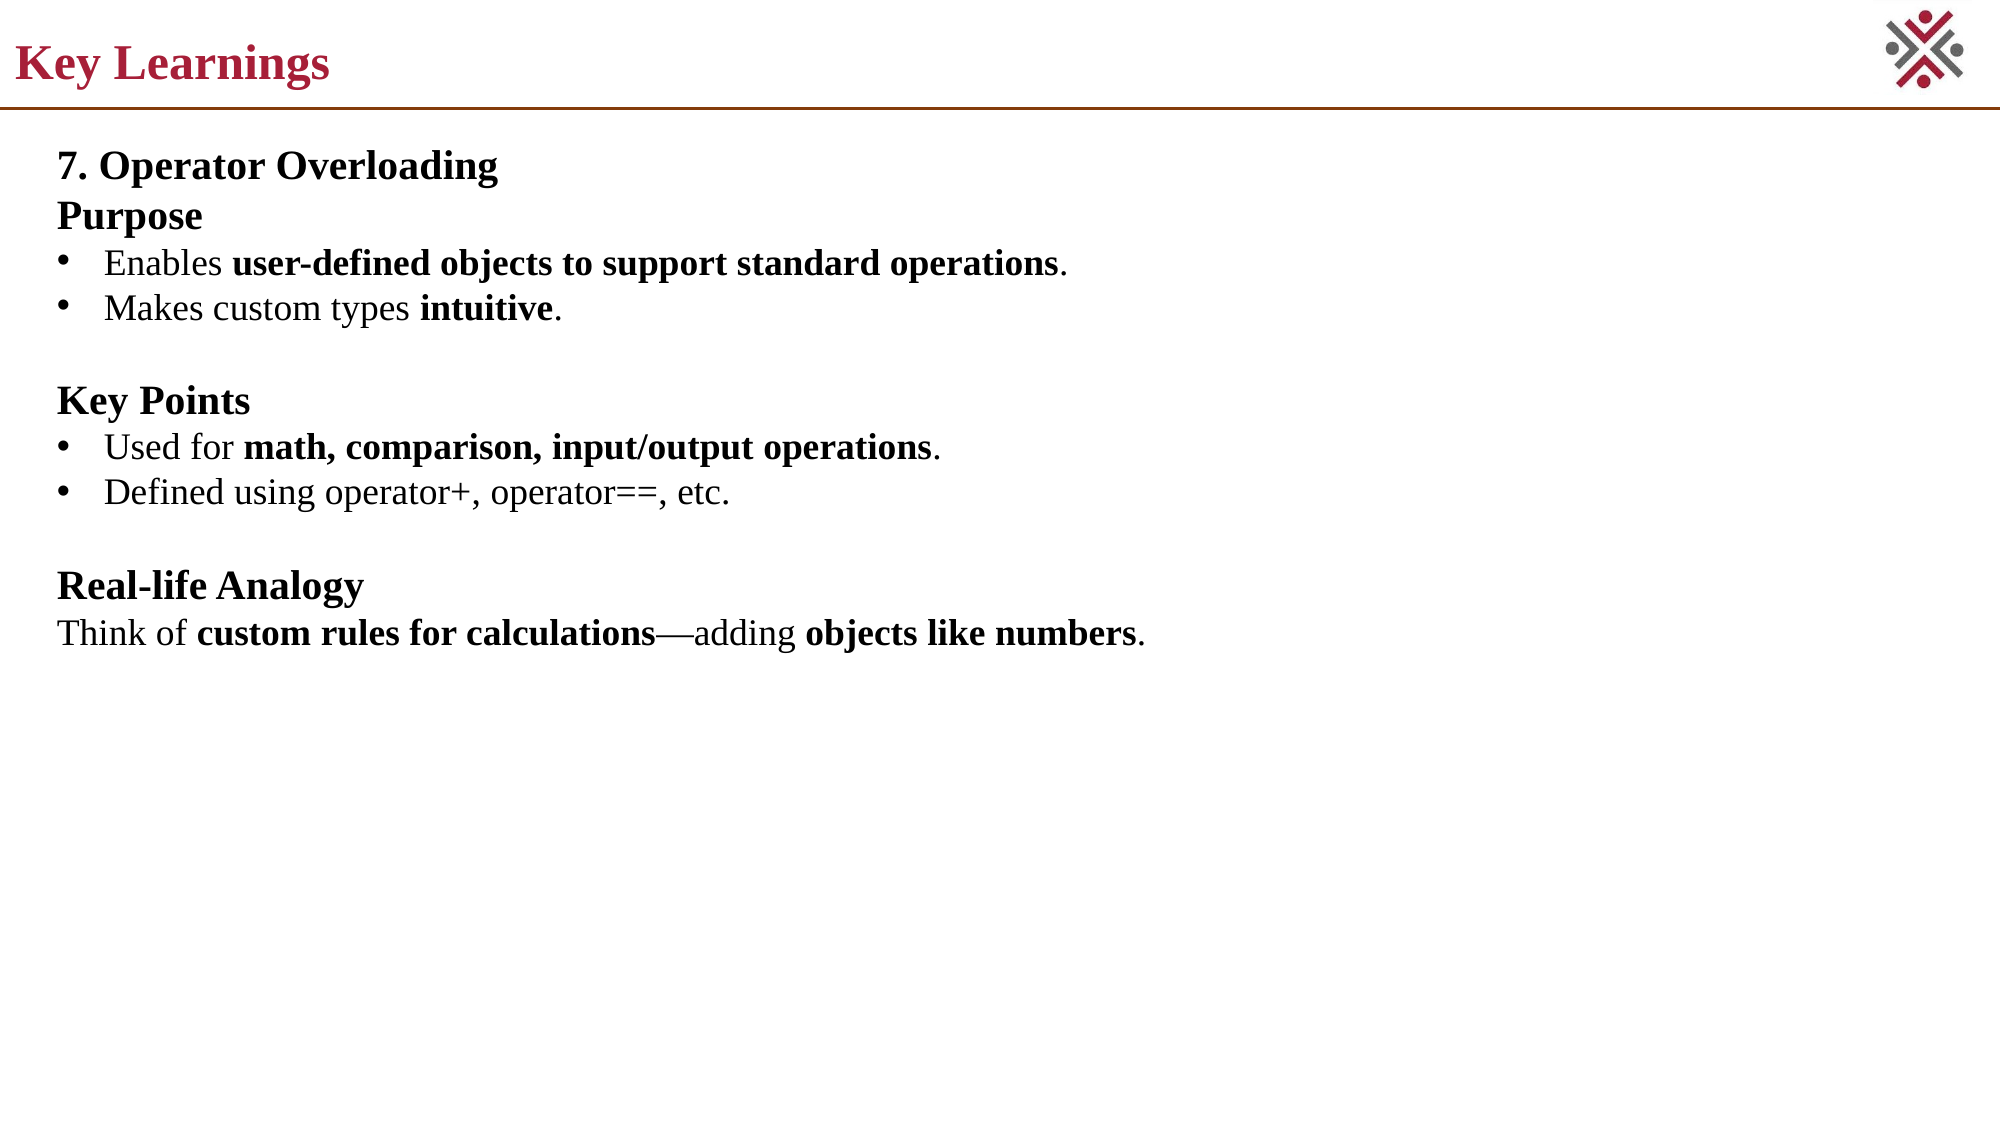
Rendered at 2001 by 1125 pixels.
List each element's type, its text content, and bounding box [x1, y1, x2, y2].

title Key Learnings [0, 23, 1016, 103]
text_box 7. Operator Overloading Purpose Enables user-defined objects to support standard operations. Makes custom types intuitive. Key Points Used for math, comparison, input/output operations. Defined using operator+, operator==, etc. Real-life Analogy Think of custom rules for calculations—adding objects like numbers. [41, 129, 1703, 750]
picture [1872, 0, 1972, 96]
